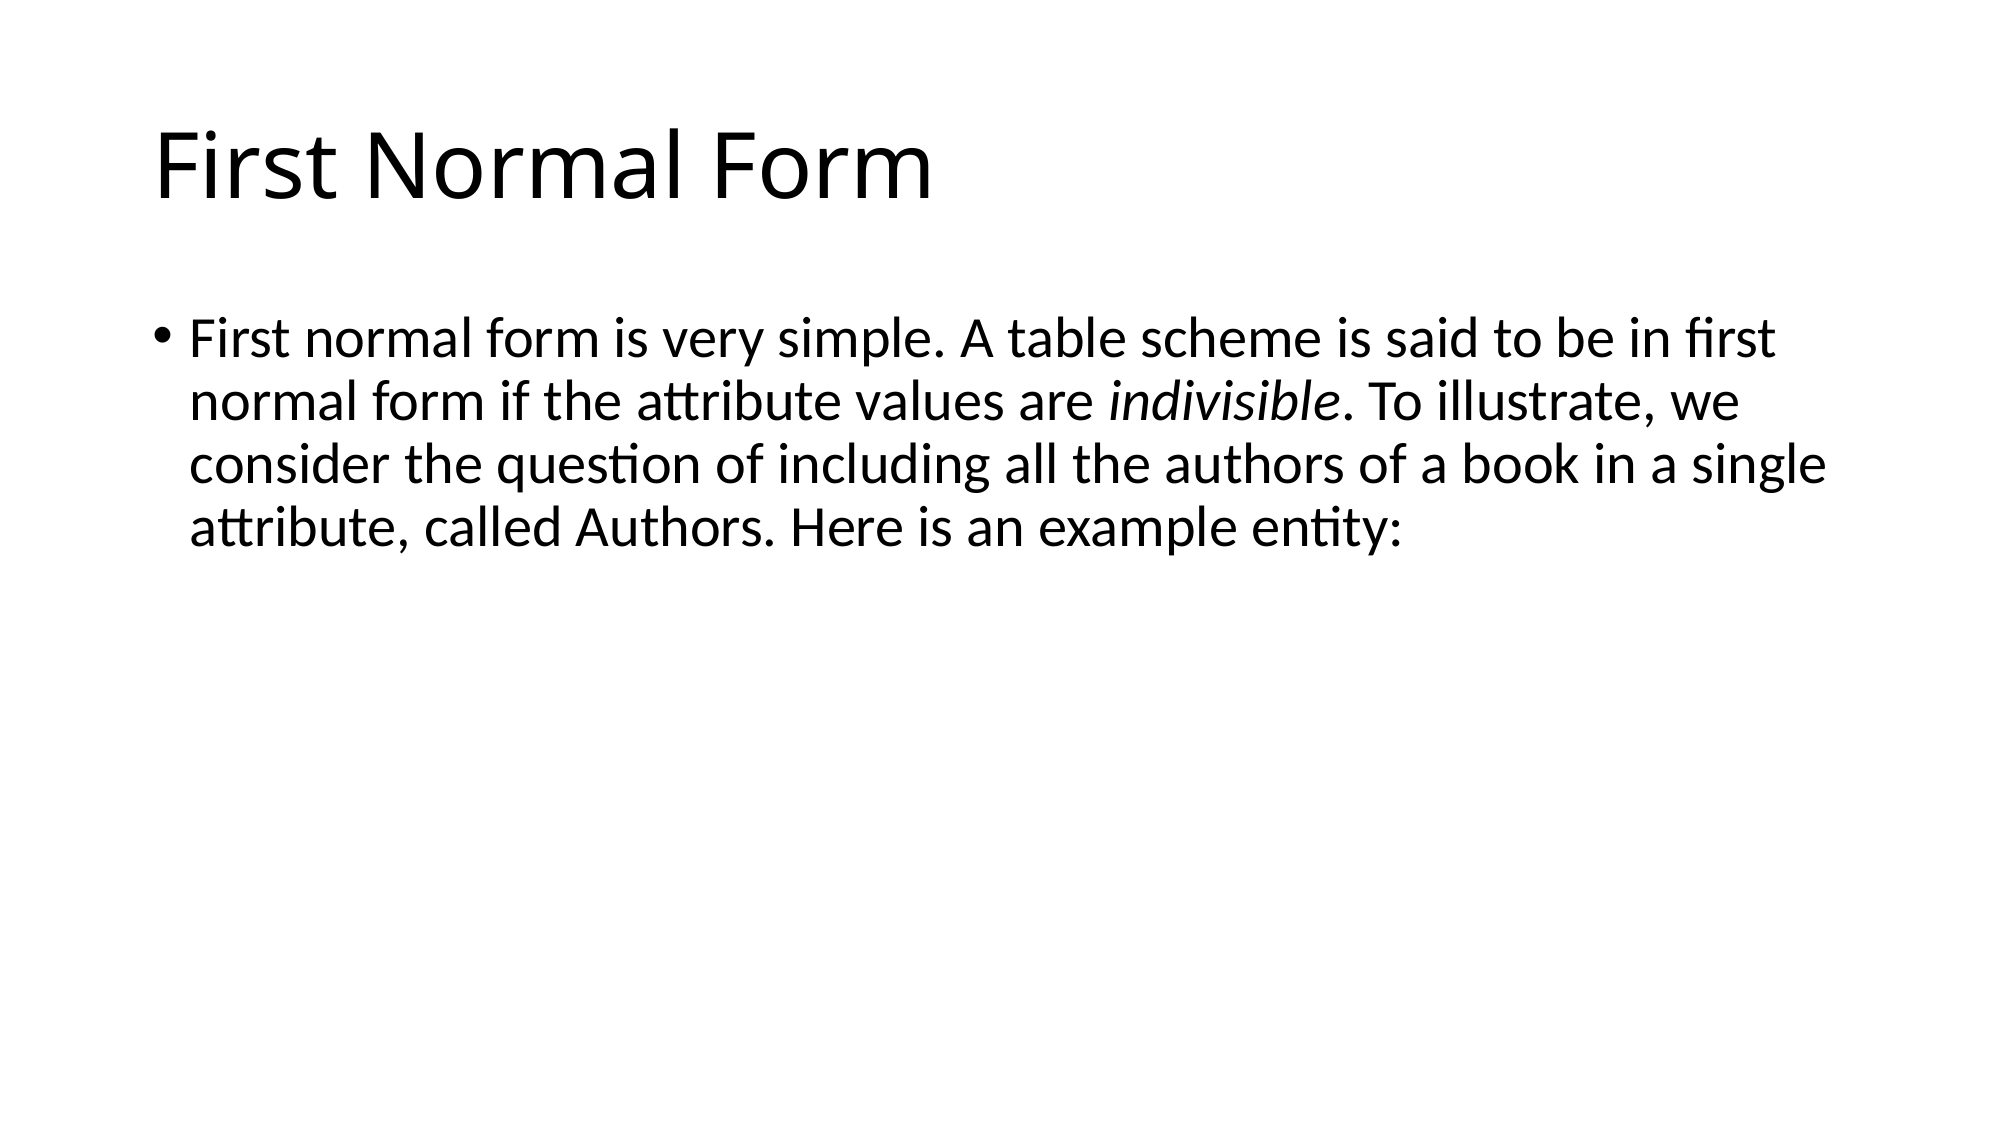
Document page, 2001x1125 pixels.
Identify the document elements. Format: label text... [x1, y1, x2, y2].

list First normal form is very simple. A table scheme is said to be in first normal form if the attribute values are indivisible. To illustrate, we consider the question of including all the authors of a book in a single attribute, called Authors. Here is an example entity: [137, 299, 1863, 1014]
title First Normal Form [137, 59, 1863, 278]
